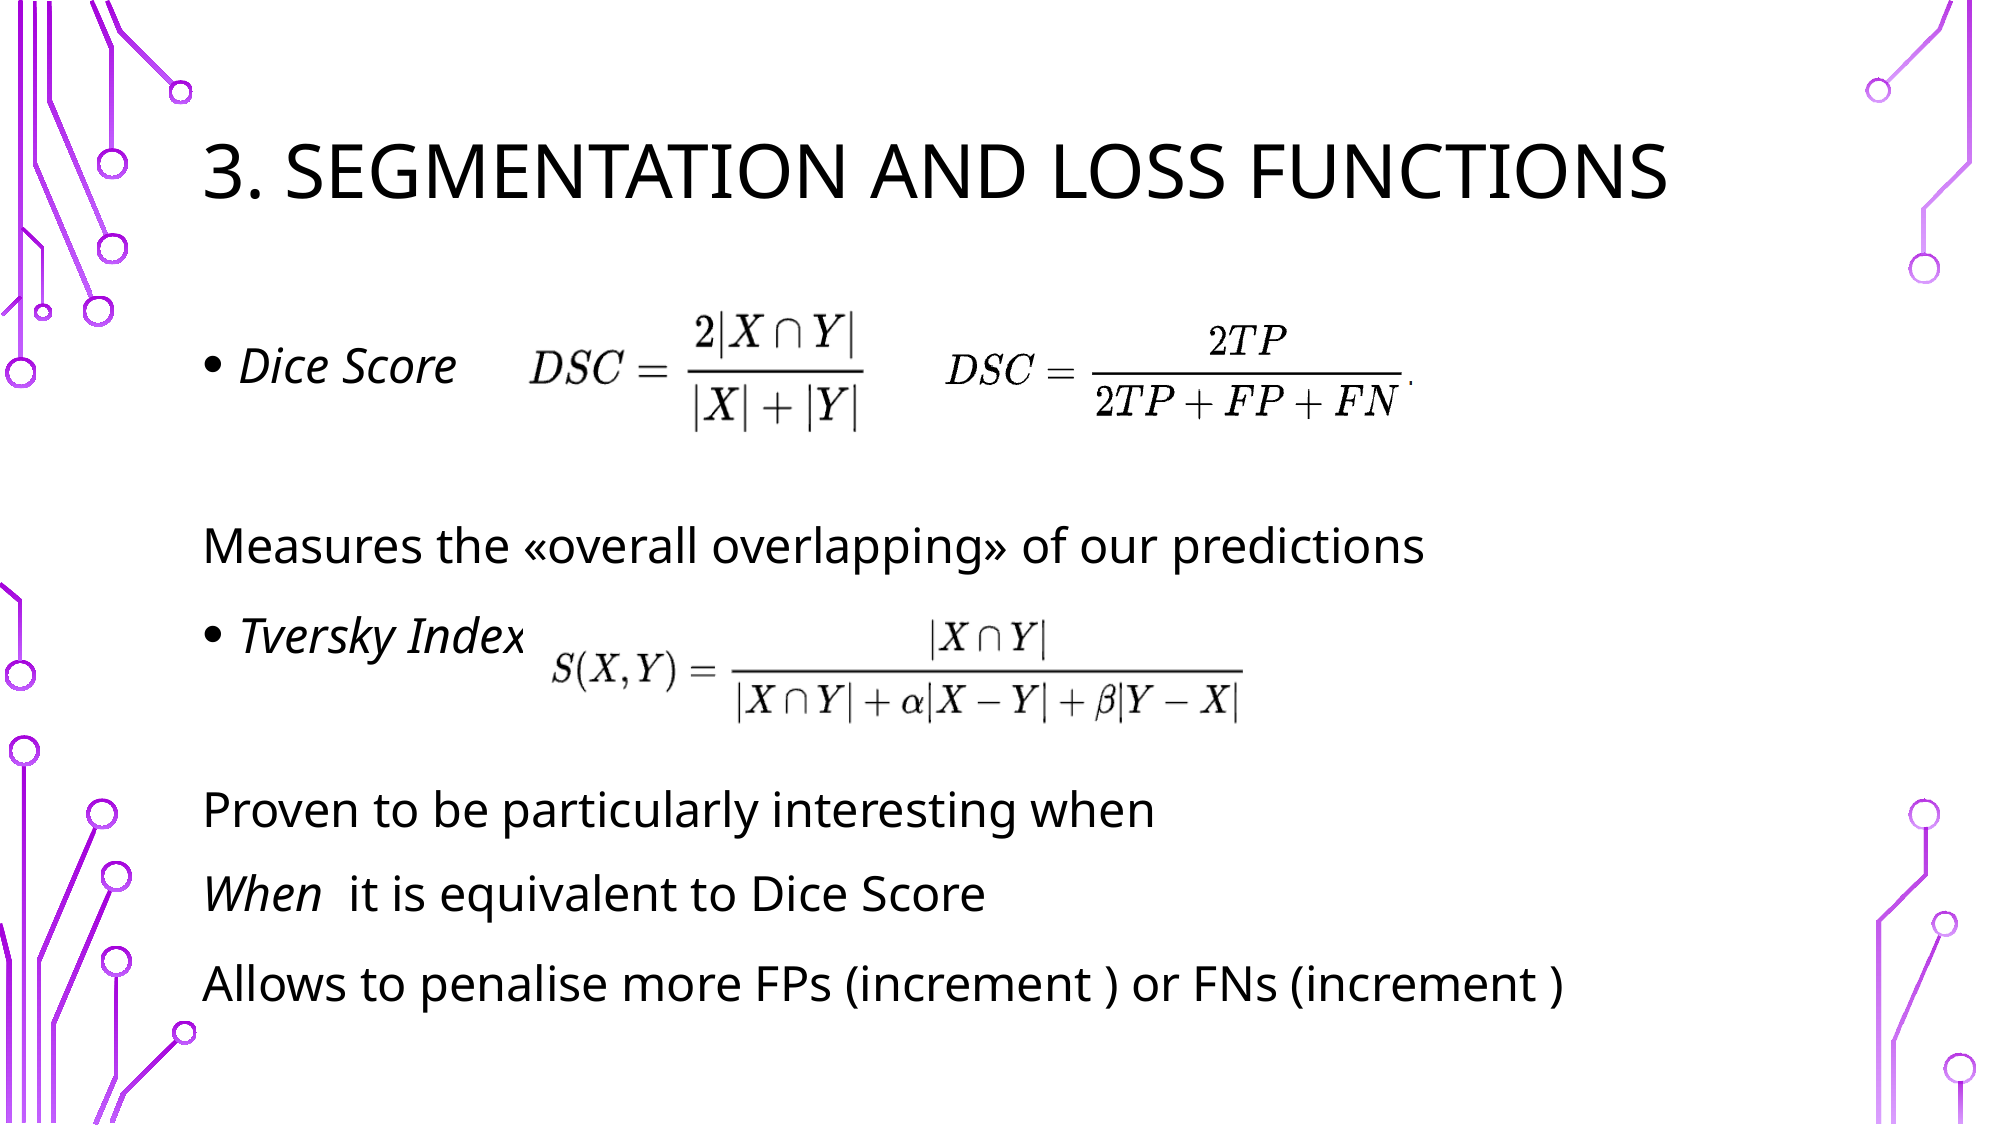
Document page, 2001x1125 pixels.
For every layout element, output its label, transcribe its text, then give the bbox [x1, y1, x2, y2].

title 3. Segmentation and loss functions [187, 53, 1813, 296]
picture [904, 295, 1430, 439]
picture [523, 600, 1267, 744]
picture [490, 288, 879, 441]
